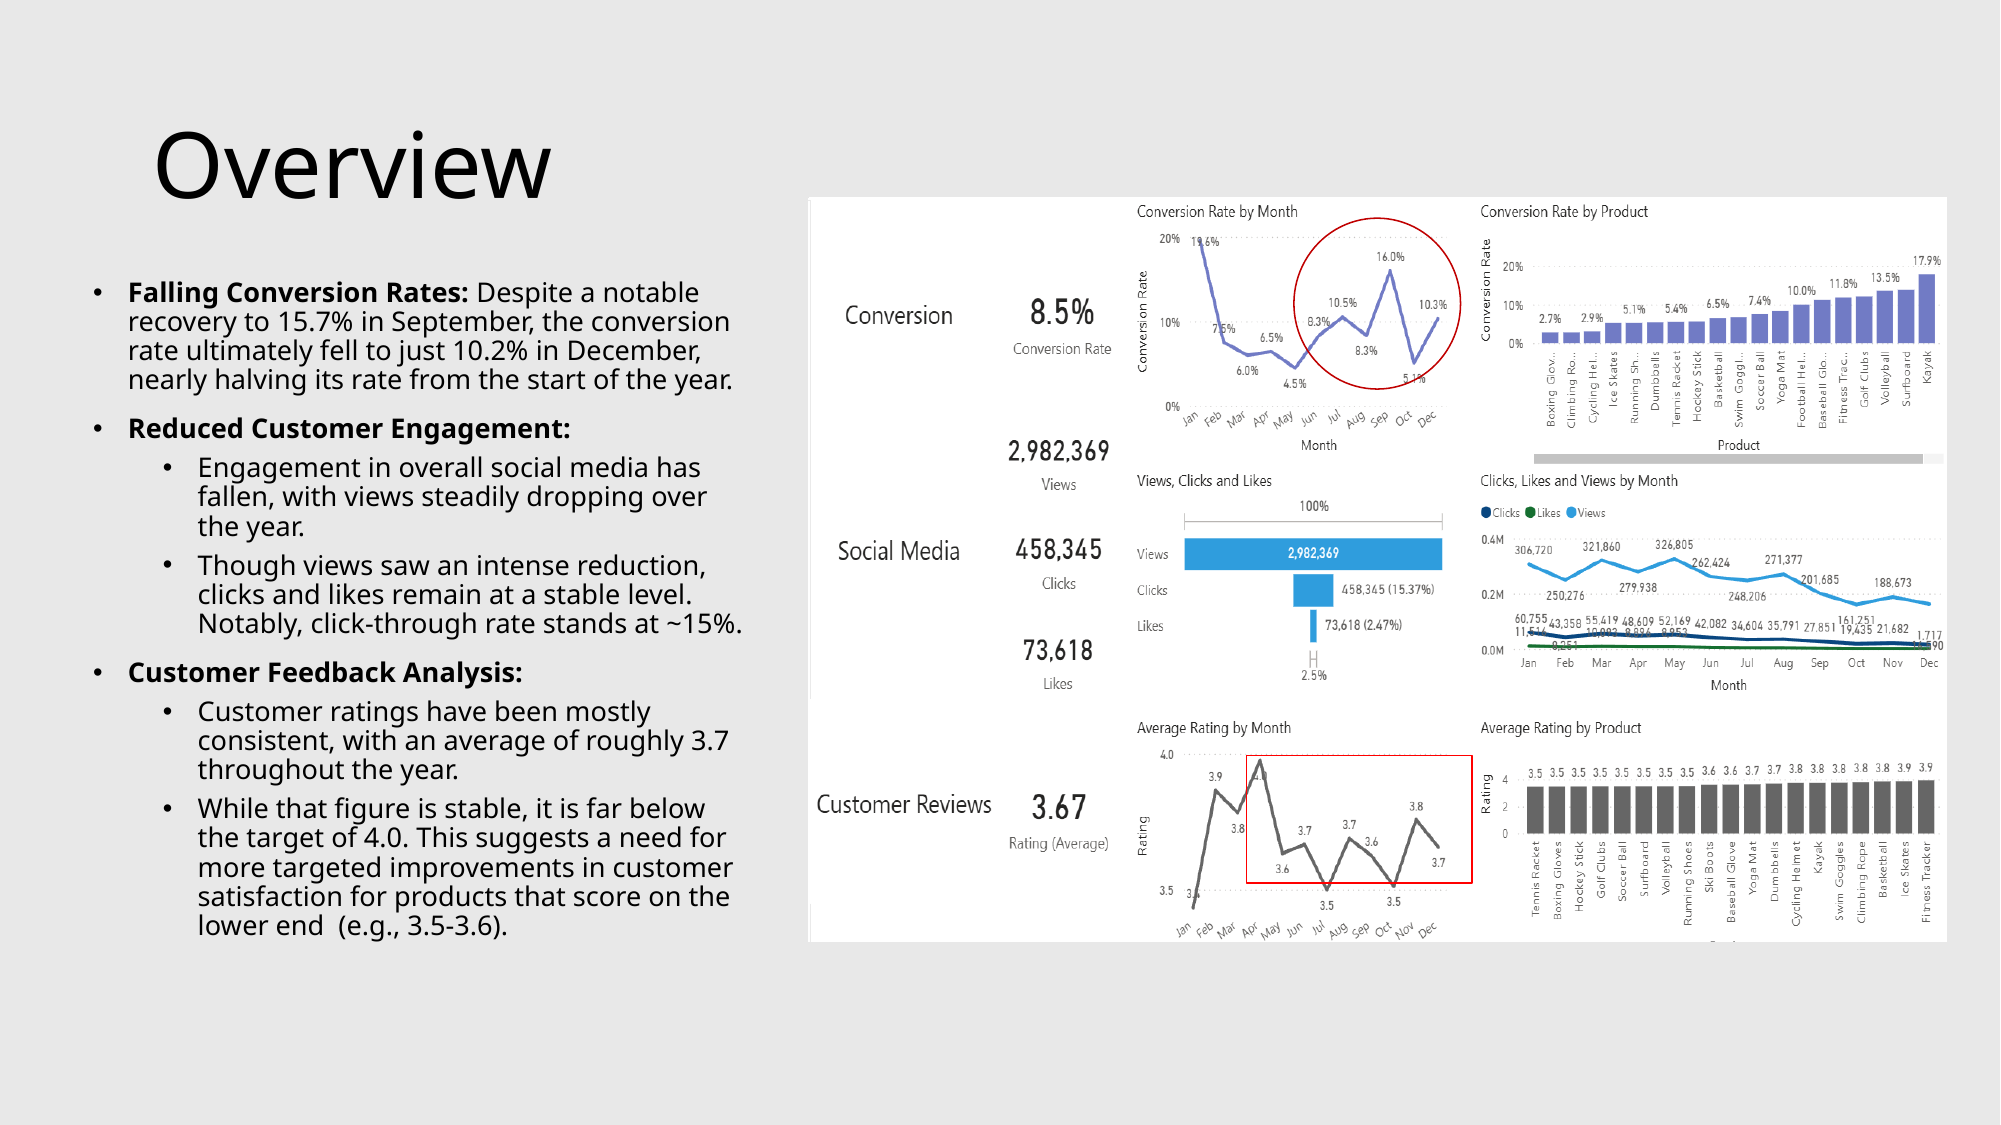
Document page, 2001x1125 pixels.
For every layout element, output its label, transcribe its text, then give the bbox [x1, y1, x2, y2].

title Overview [137, 59, 1863, 278]
picture [808, 196, 1948, 943]
list Falling Conversion Rates: Despite a notable recovery to 15.7% in September, the conversion rate ultimately fell to just 10.2% in December, nearly halving its rate from the start of the year. Reduced Customer Engagement: Engagement in overall social media has fallen, with views steadily dropping over the year. Though views saw an intense reduction, clicks and likes remain at a stable level. Notably, click-through rate stands at ~15%. Customer Feedback Analysis: Customer ratings have been mostly consistent, with an average of roughly 3.7 throughout the year. While that figure is stable, it is far below the target of 4.0. This suggests a need for more targeted improvements in customer satisfaction for products that score on the lower end (e.g., 3.5-3.6). [78, 271, 764, 993]
